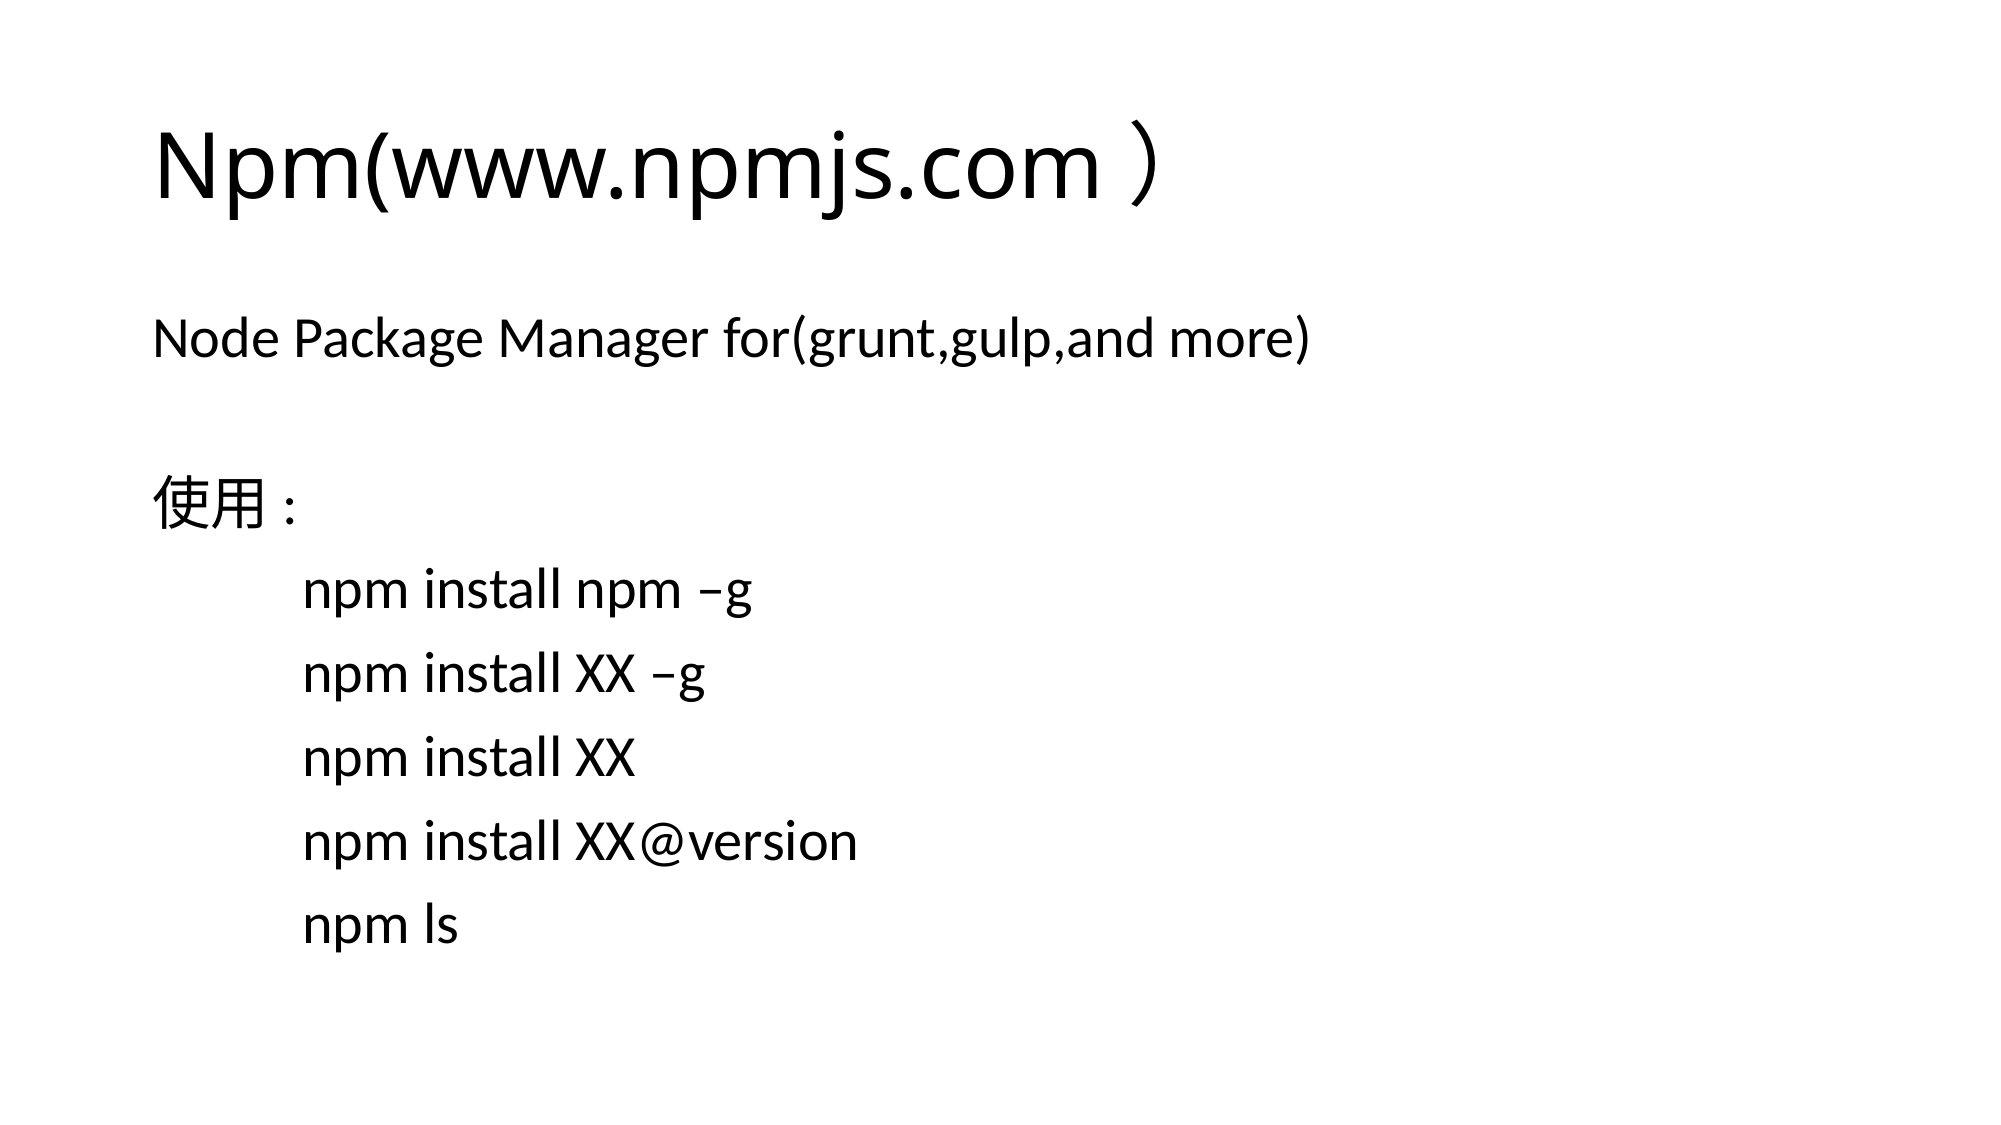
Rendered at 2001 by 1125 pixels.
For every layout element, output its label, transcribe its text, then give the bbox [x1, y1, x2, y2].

list Node Package Manager for(grunt,gulp,and more) 使用: npm install npm –g npm install XX –g npm install XX npm install XX@version npm ls [137, 299, 1863, 1014]
title Npm(www.npmjs.com） [137, 59, 1863, 278]
